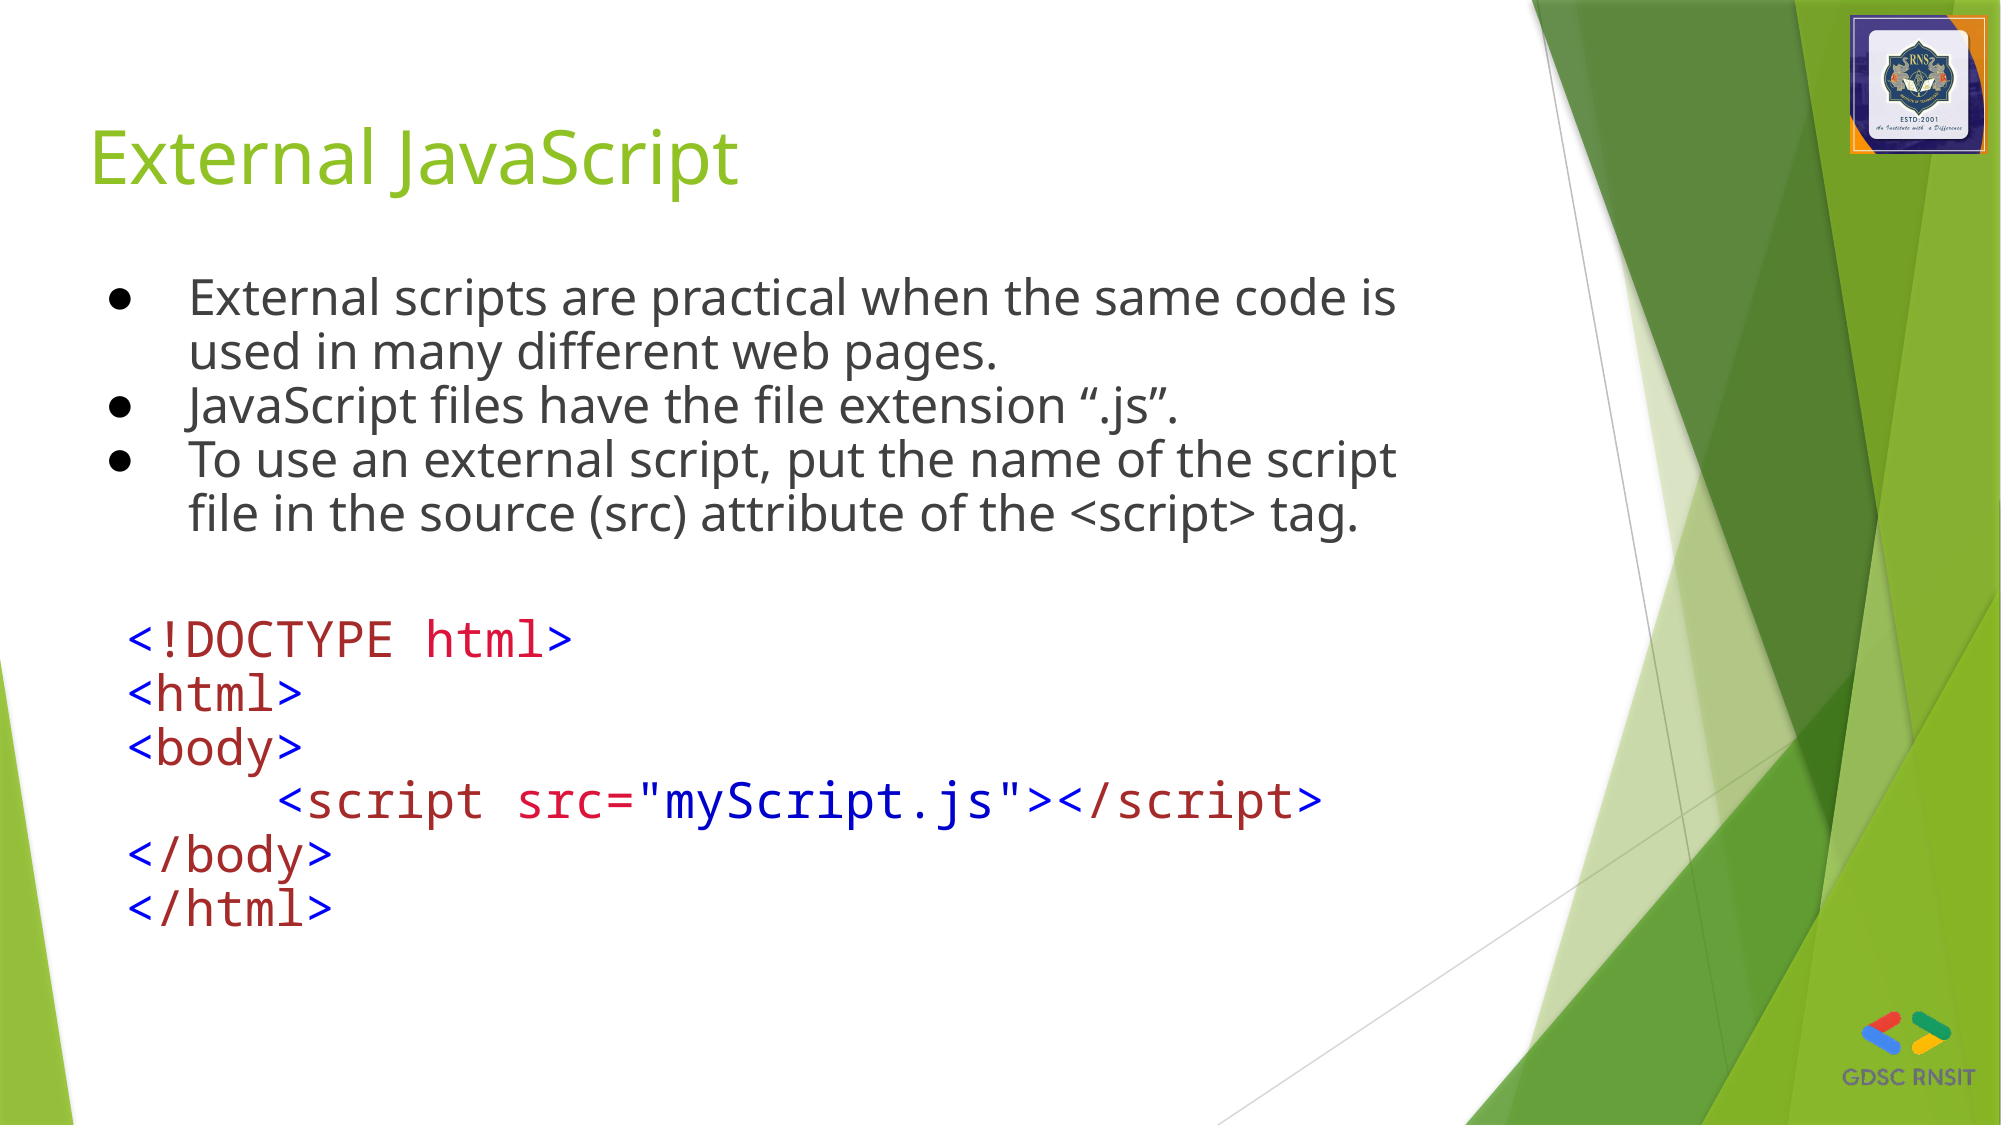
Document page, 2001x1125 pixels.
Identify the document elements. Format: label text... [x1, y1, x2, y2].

picture [1827, 969, 1985, 1125]
picture [1850, 15, 1988, 154]
list External scripts are practical when the same code is used in many different web pages. JavaScript files have the file extension “.js”. To use an external script, put the name of the script file in the source (src) attribute of the <script> tag. <!DOCTYPE html> <html> <body> <script src="myScript.js"></script> </body> </html> [68, 252, 1475, 1000]
title External JavaScript [68, 97, 1932, 223]
